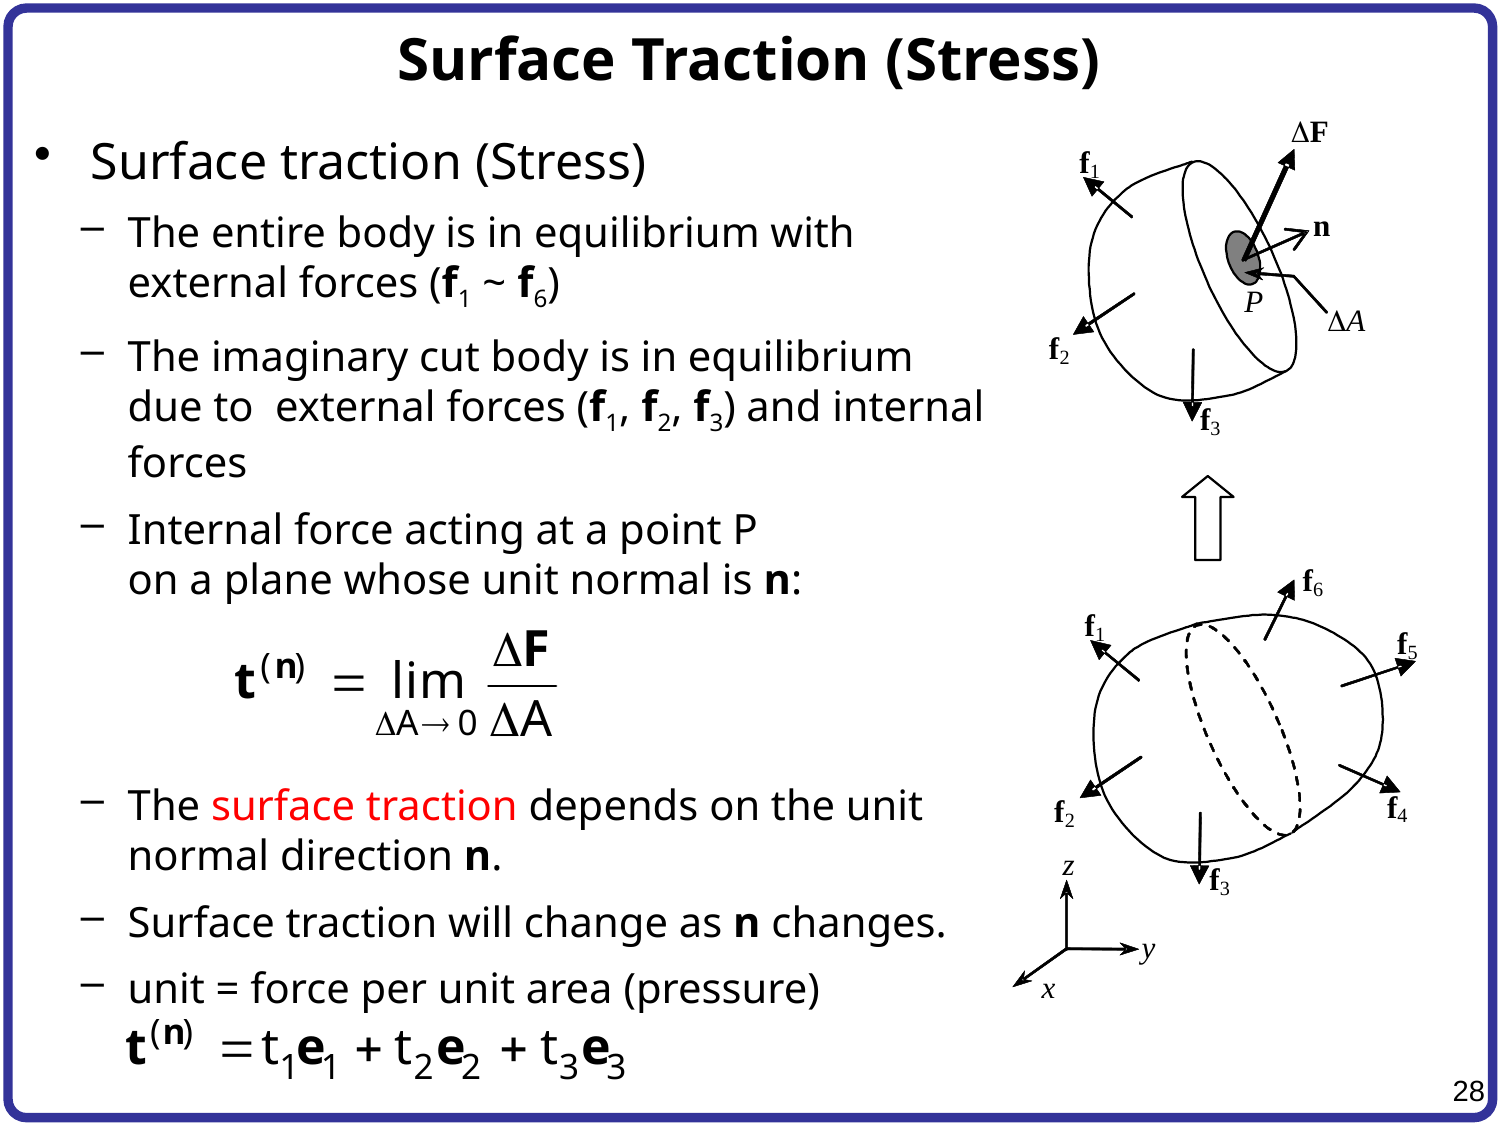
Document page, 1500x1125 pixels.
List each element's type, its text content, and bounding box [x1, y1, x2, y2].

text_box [121, 1008, 631, 1086]
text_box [231, 616, 561, 743]
title Surface Traction (Stress) [6, 7, 1492, 106]
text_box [1003, 99, 1468, 1011]
list Surface traction (Stress) The entire body is in equilibrium with external forces (f1 ~ f6) The imaginary cut body is in equilibrium due to external forces (f1, f2, f3) and internal forces Internal force acting at a point P on a plane whose unit normal is n: The surface traction depends on the unit normal direction n. Surface traction will change as n changes. unit = force per unit area (pressure) [18, 121, 998, 1012]
